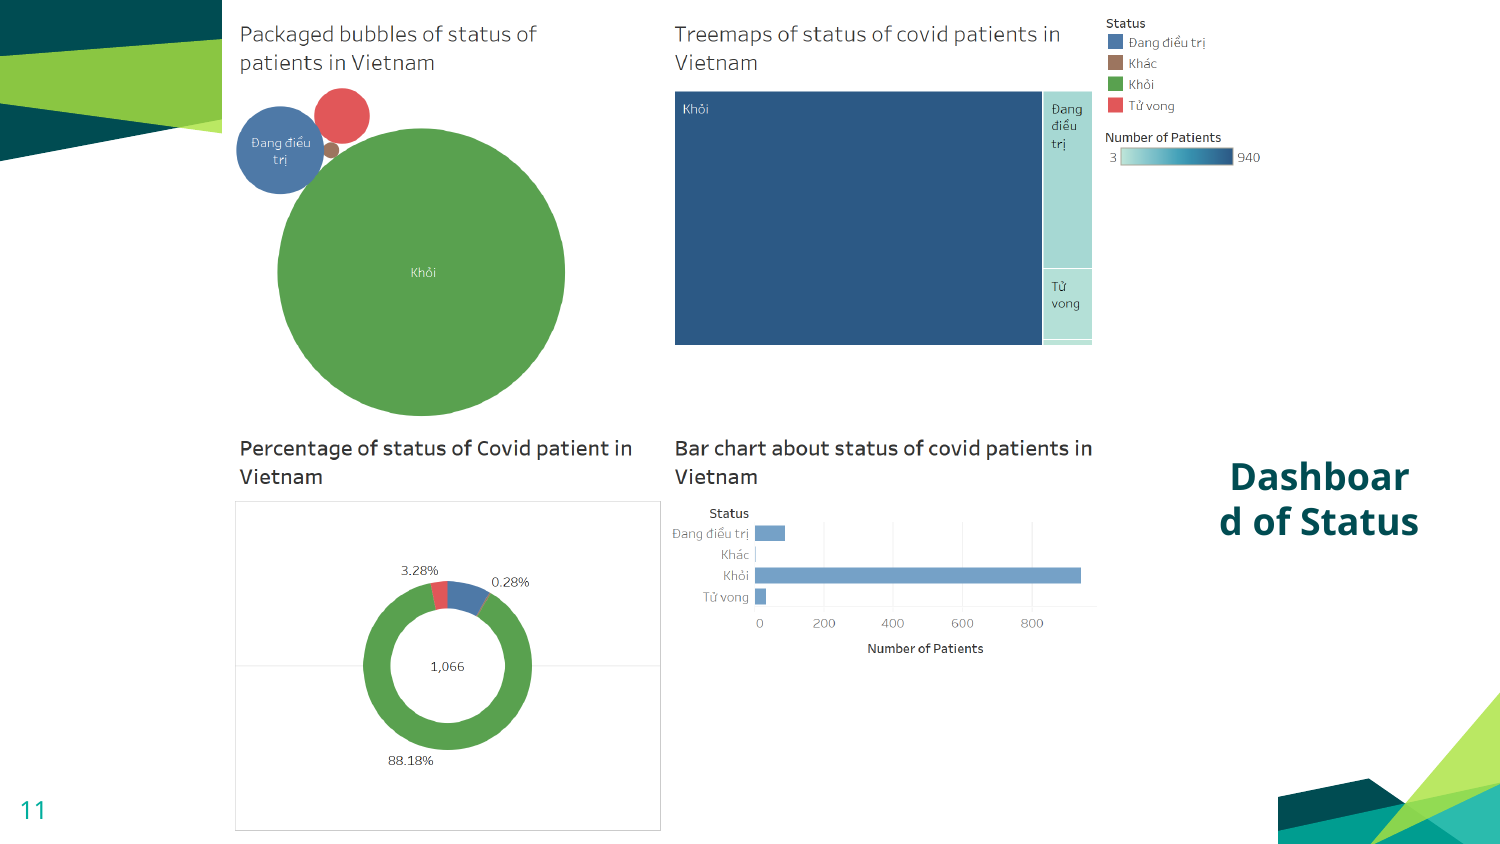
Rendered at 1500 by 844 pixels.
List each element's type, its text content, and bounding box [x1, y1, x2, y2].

slide_number 11 [4, 779, 95, 844]
picture [222, 0, 1278, 844]
subtitle Dashboard of Status [1283, 438, 1435, 589]
